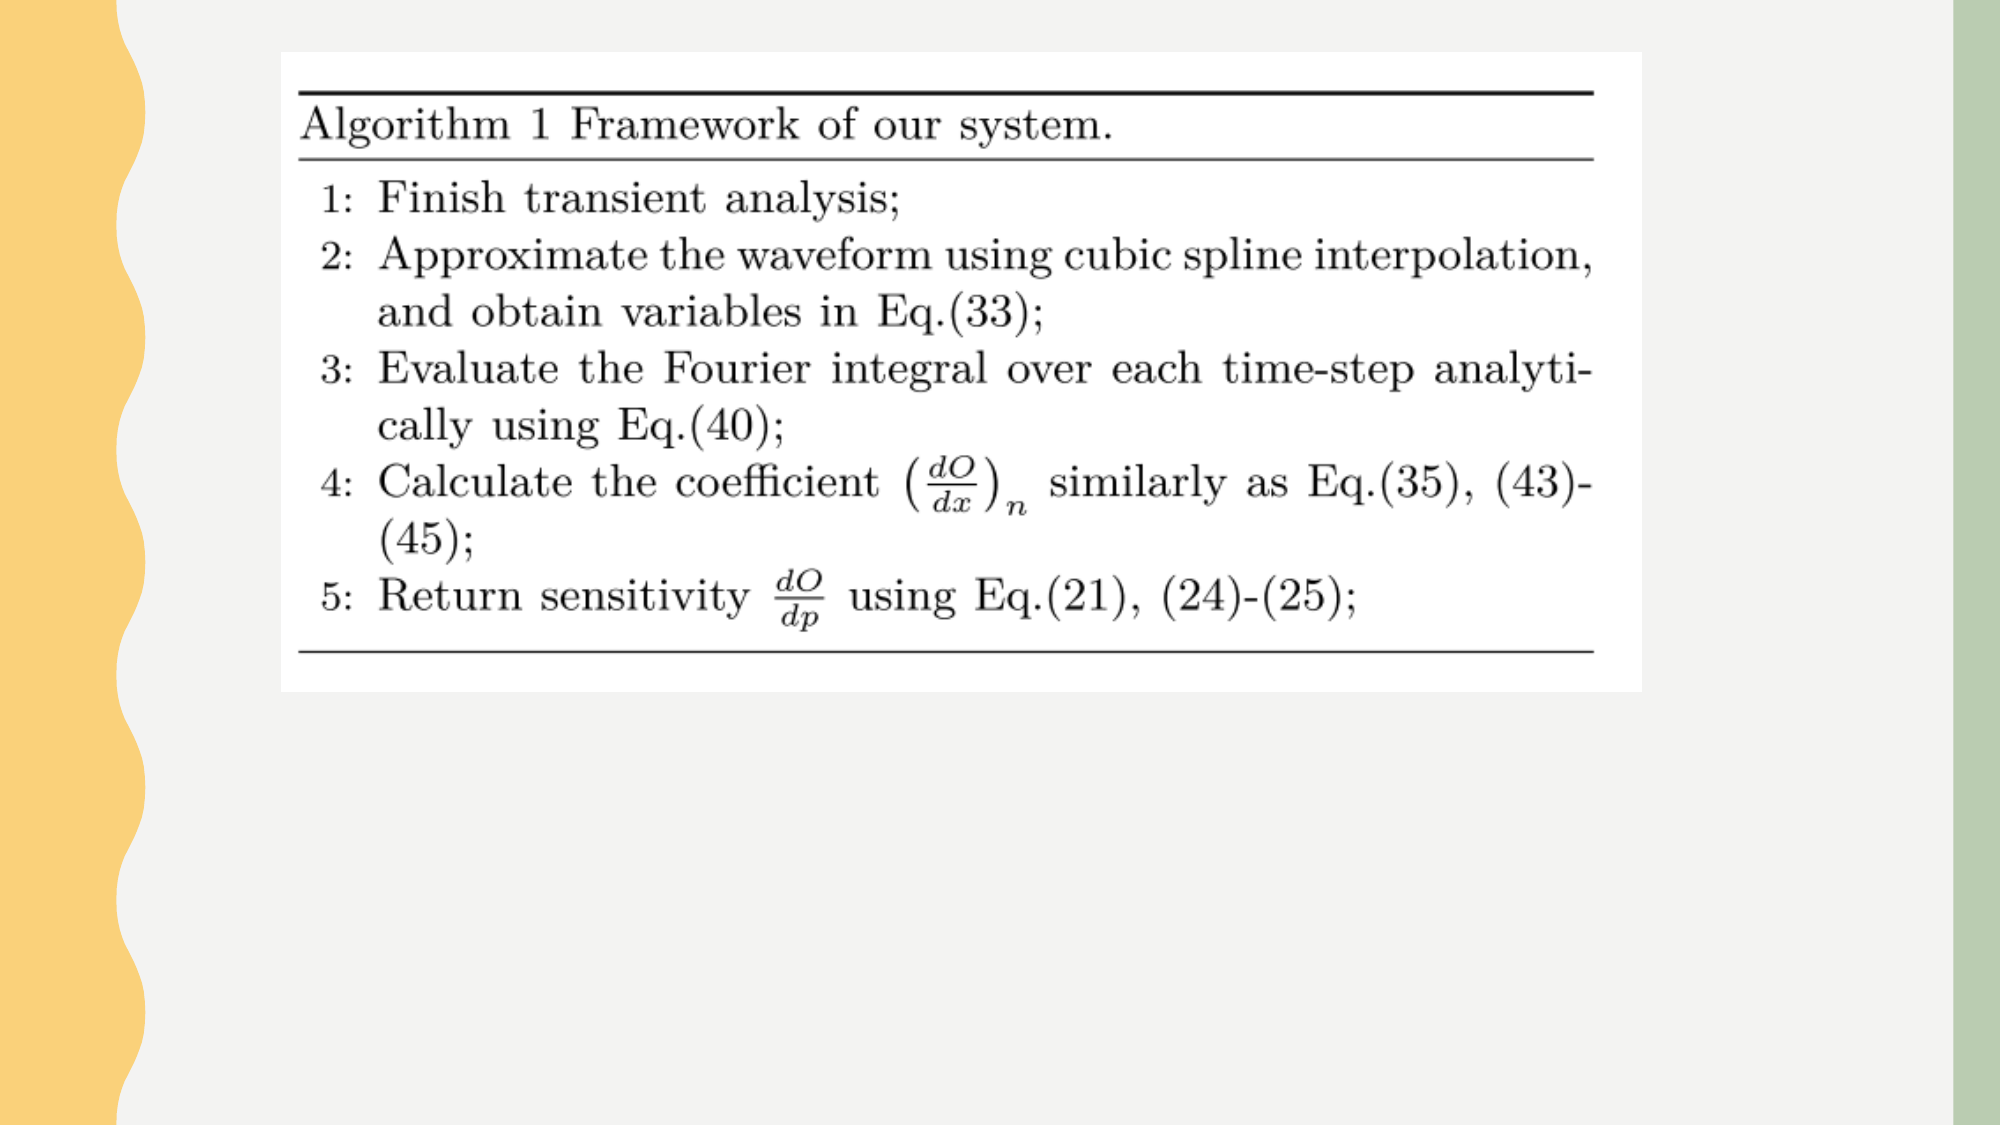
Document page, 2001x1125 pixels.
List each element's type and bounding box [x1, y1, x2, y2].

picture [281, 51, 1643, 693]
